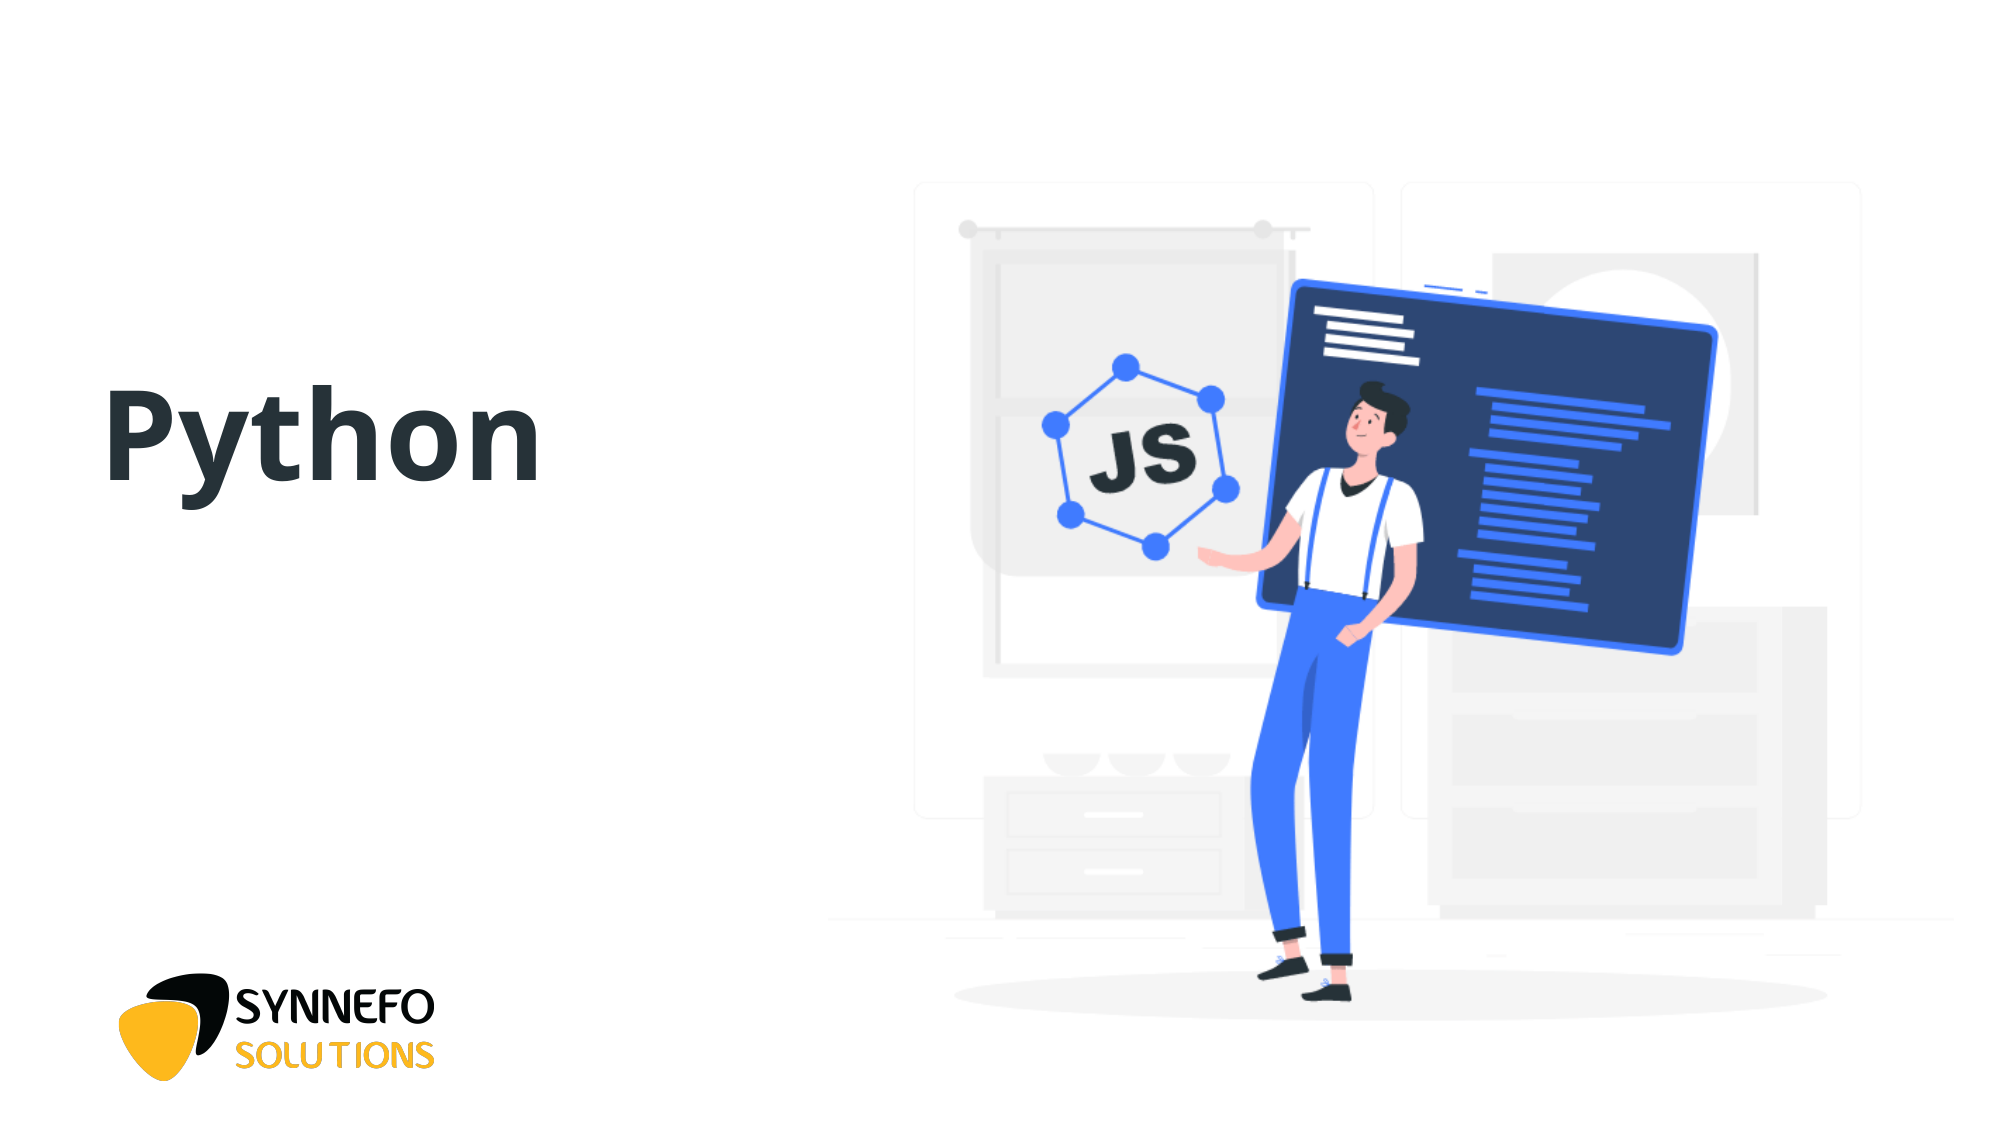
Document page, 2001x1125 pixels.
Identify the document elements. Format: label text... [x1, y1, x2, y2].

picture [114, 966, 473, 1083]
text_box Python [85, 205, 828, 521]
picture [828, 58, 1954, 1125]
